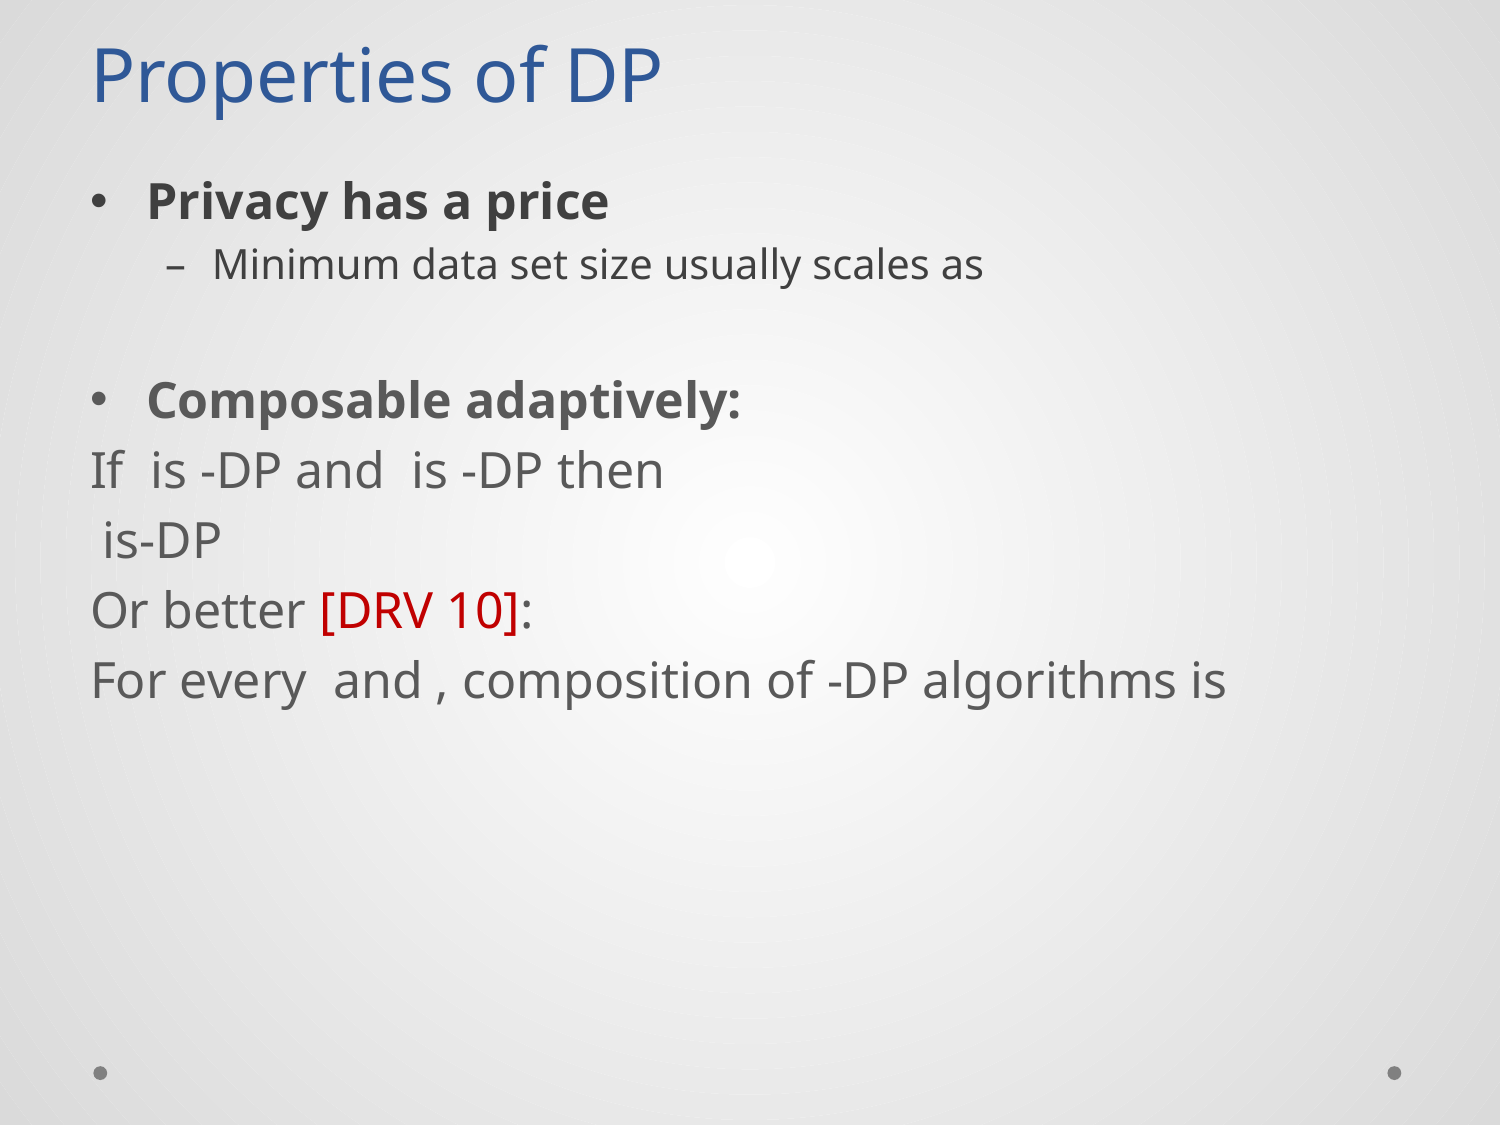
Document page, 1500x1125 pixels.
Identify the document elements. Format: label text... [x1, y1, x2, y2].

title Properties of DP [75, 0, 1425, 125]
